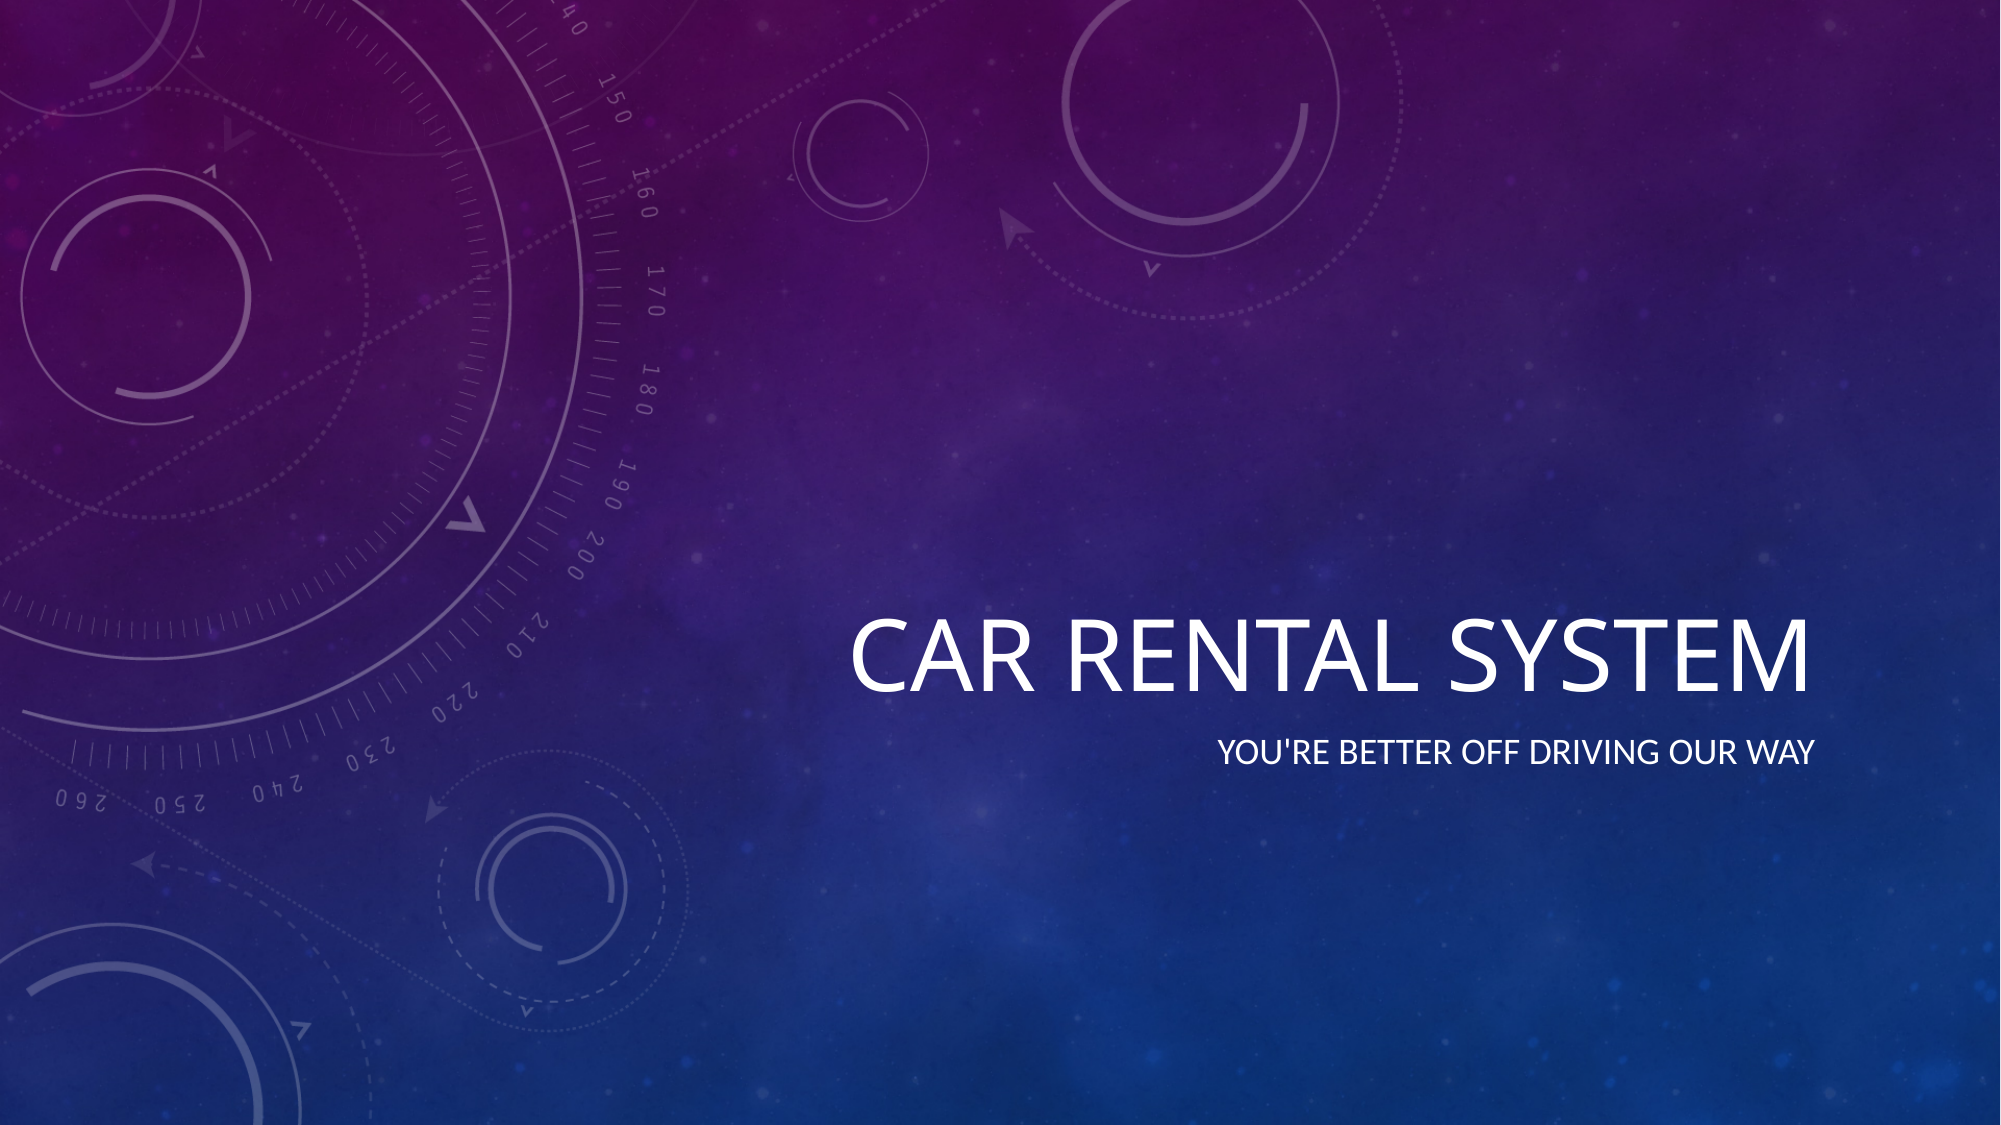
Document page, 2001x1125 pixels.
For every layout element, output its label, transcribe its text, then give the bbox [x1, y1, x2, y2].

subtitle You're better off driving our way [650, 719, 1831, 950]
picture [0, 0, 2001, 1125]
title Car rental system [650, 322, 1831, 719]
